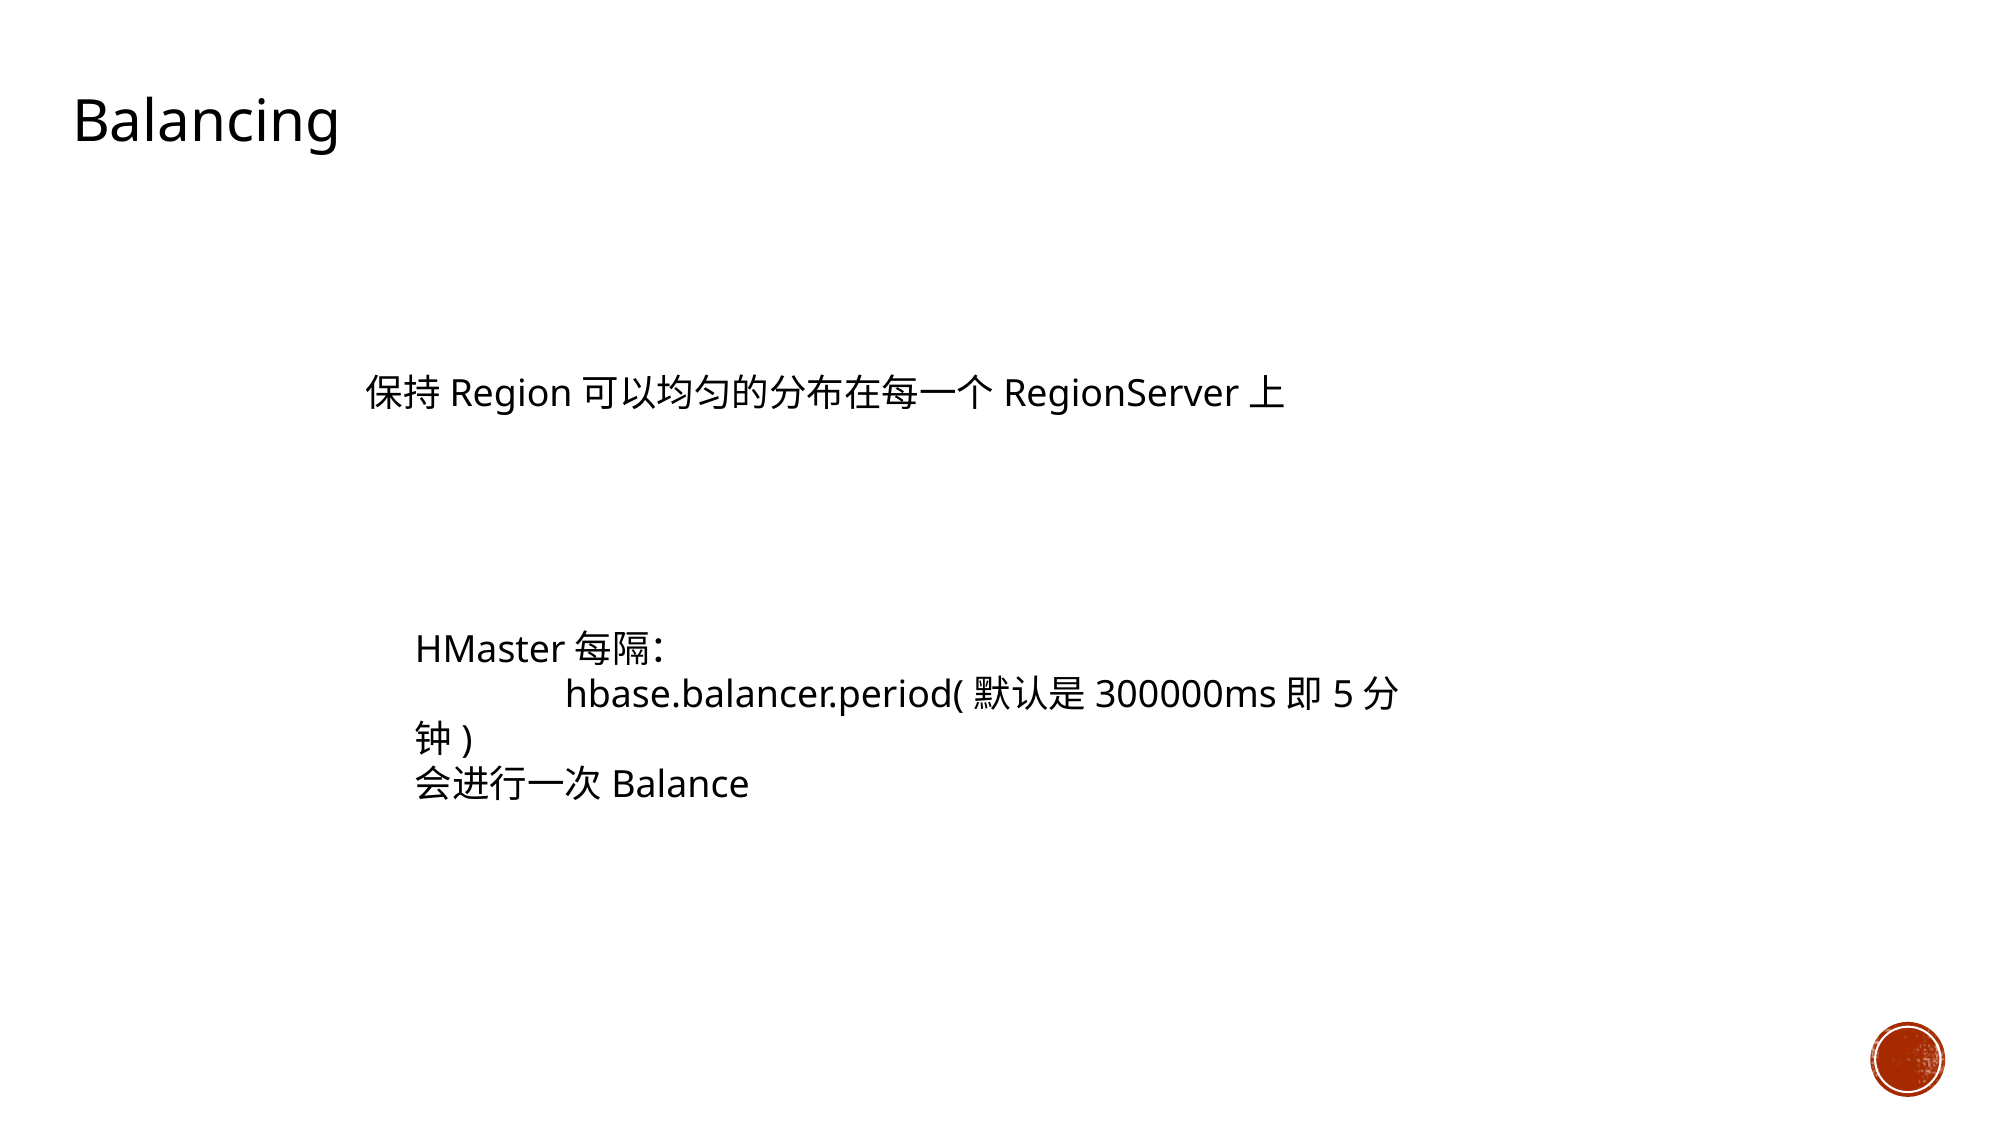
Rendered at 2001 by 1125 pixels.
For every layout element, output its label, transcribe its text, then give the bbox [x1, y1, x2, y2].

text_box HMaster每隔： hbase.balancer.period(默认是300000ms即5分钟) 会进行一次Balance [399, 617, 1446, 812]
text_box Balancing [57, 75, 357, 161]
text_box 保持Region可以均匀的分布在每一个RegionServer上 [350, 361, 1301, 422]
